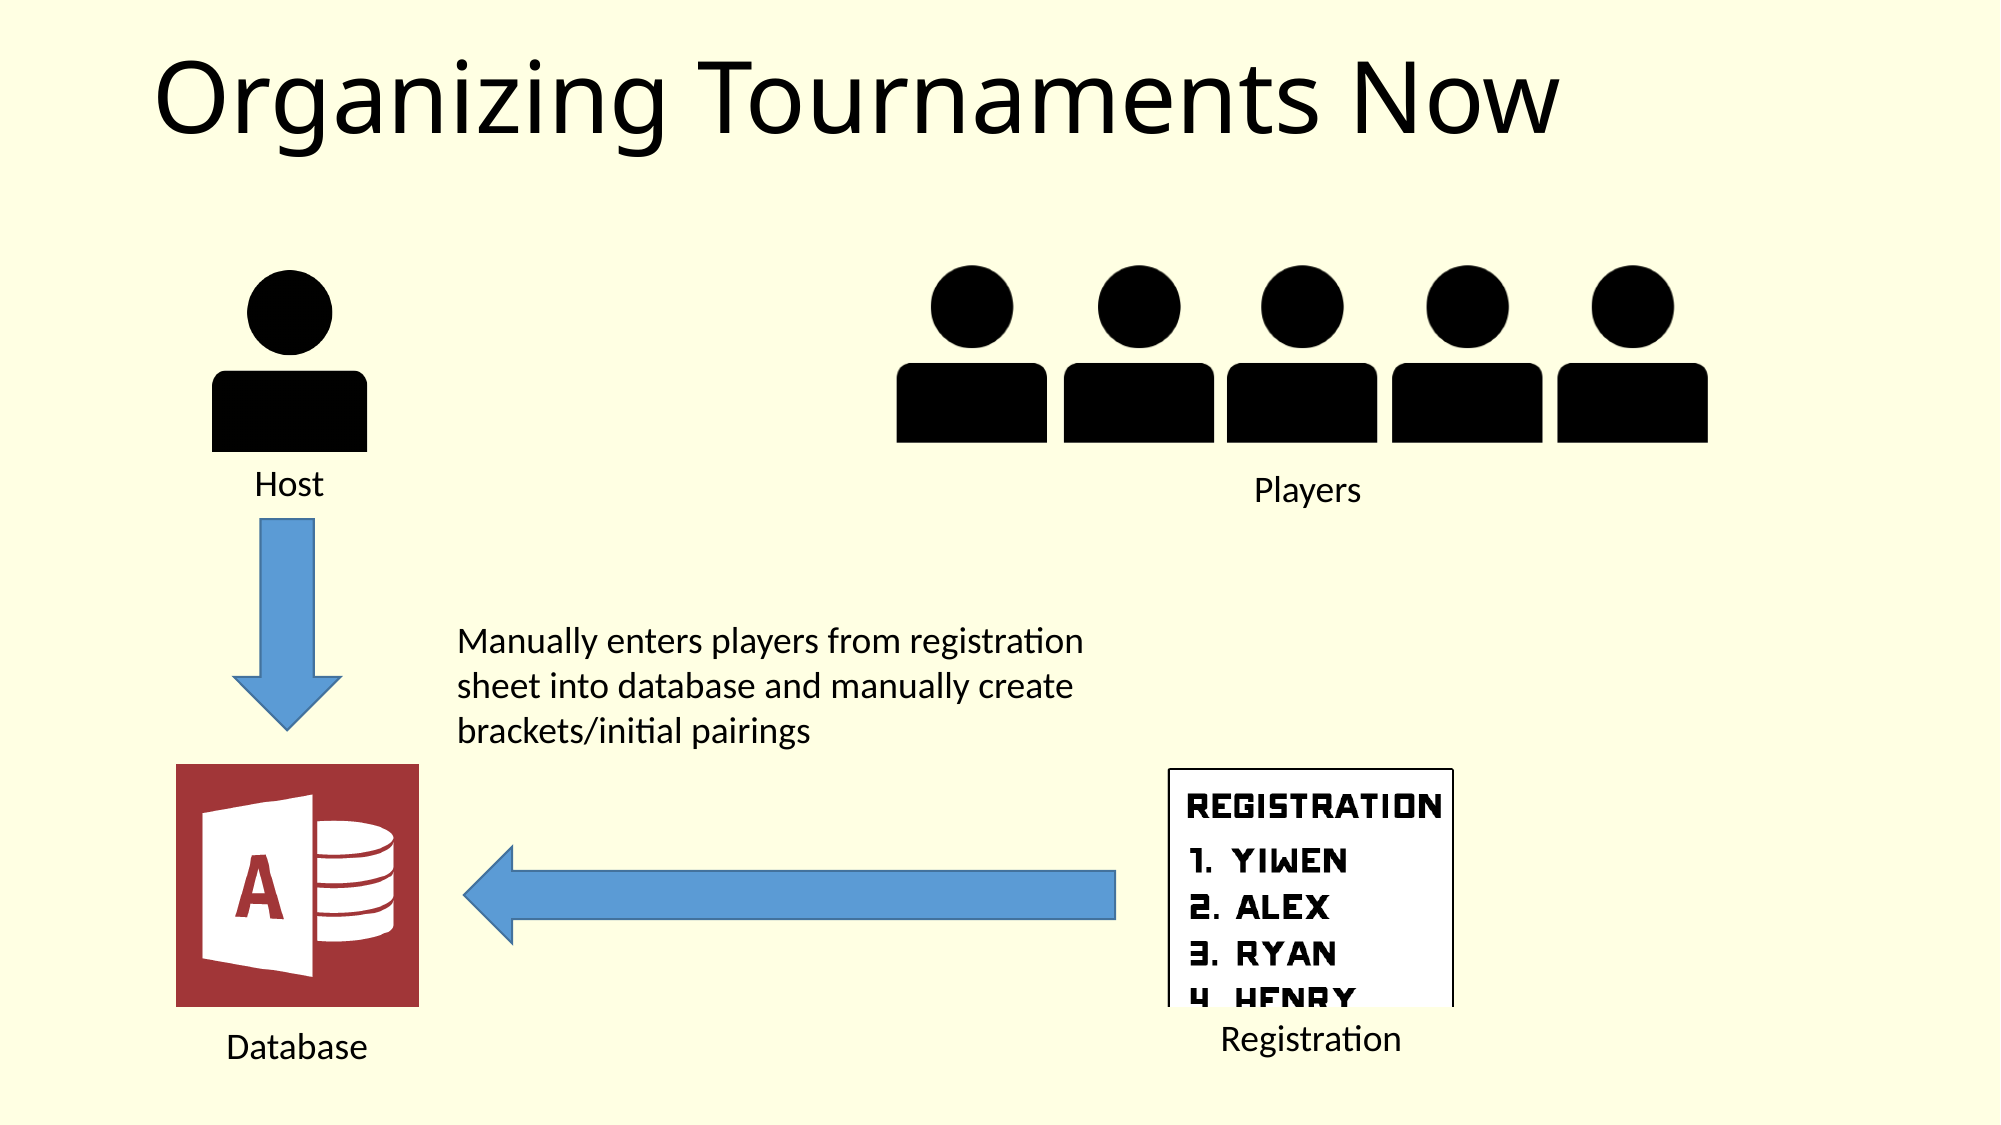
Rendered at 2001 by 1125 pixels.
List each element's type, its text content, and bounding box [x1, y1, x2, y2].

picture [872, 215, 1751, 488]
text_box [462, 844, 1117, 946]
text_box Players [1239, 488, 1384, 517]
text_box [231, 518, 343, 732]
picture [1157, 759, 1466, 1007]
picture [136, 222, 443, 452]
text_box Organizing Tournaments Now [137, 47, 1863, 156]
text_box Manually enters players from registration sheet into database and manually create brackets/initial pairings [442, 608, 1183, 759]
text_box Host [239, 452, 341, 512]
picture [176, 764, 419, 1007]
text_box Registration [1146, 1006, 1477, 1066]
text_box Database [176, 1014, 419, 1075]
